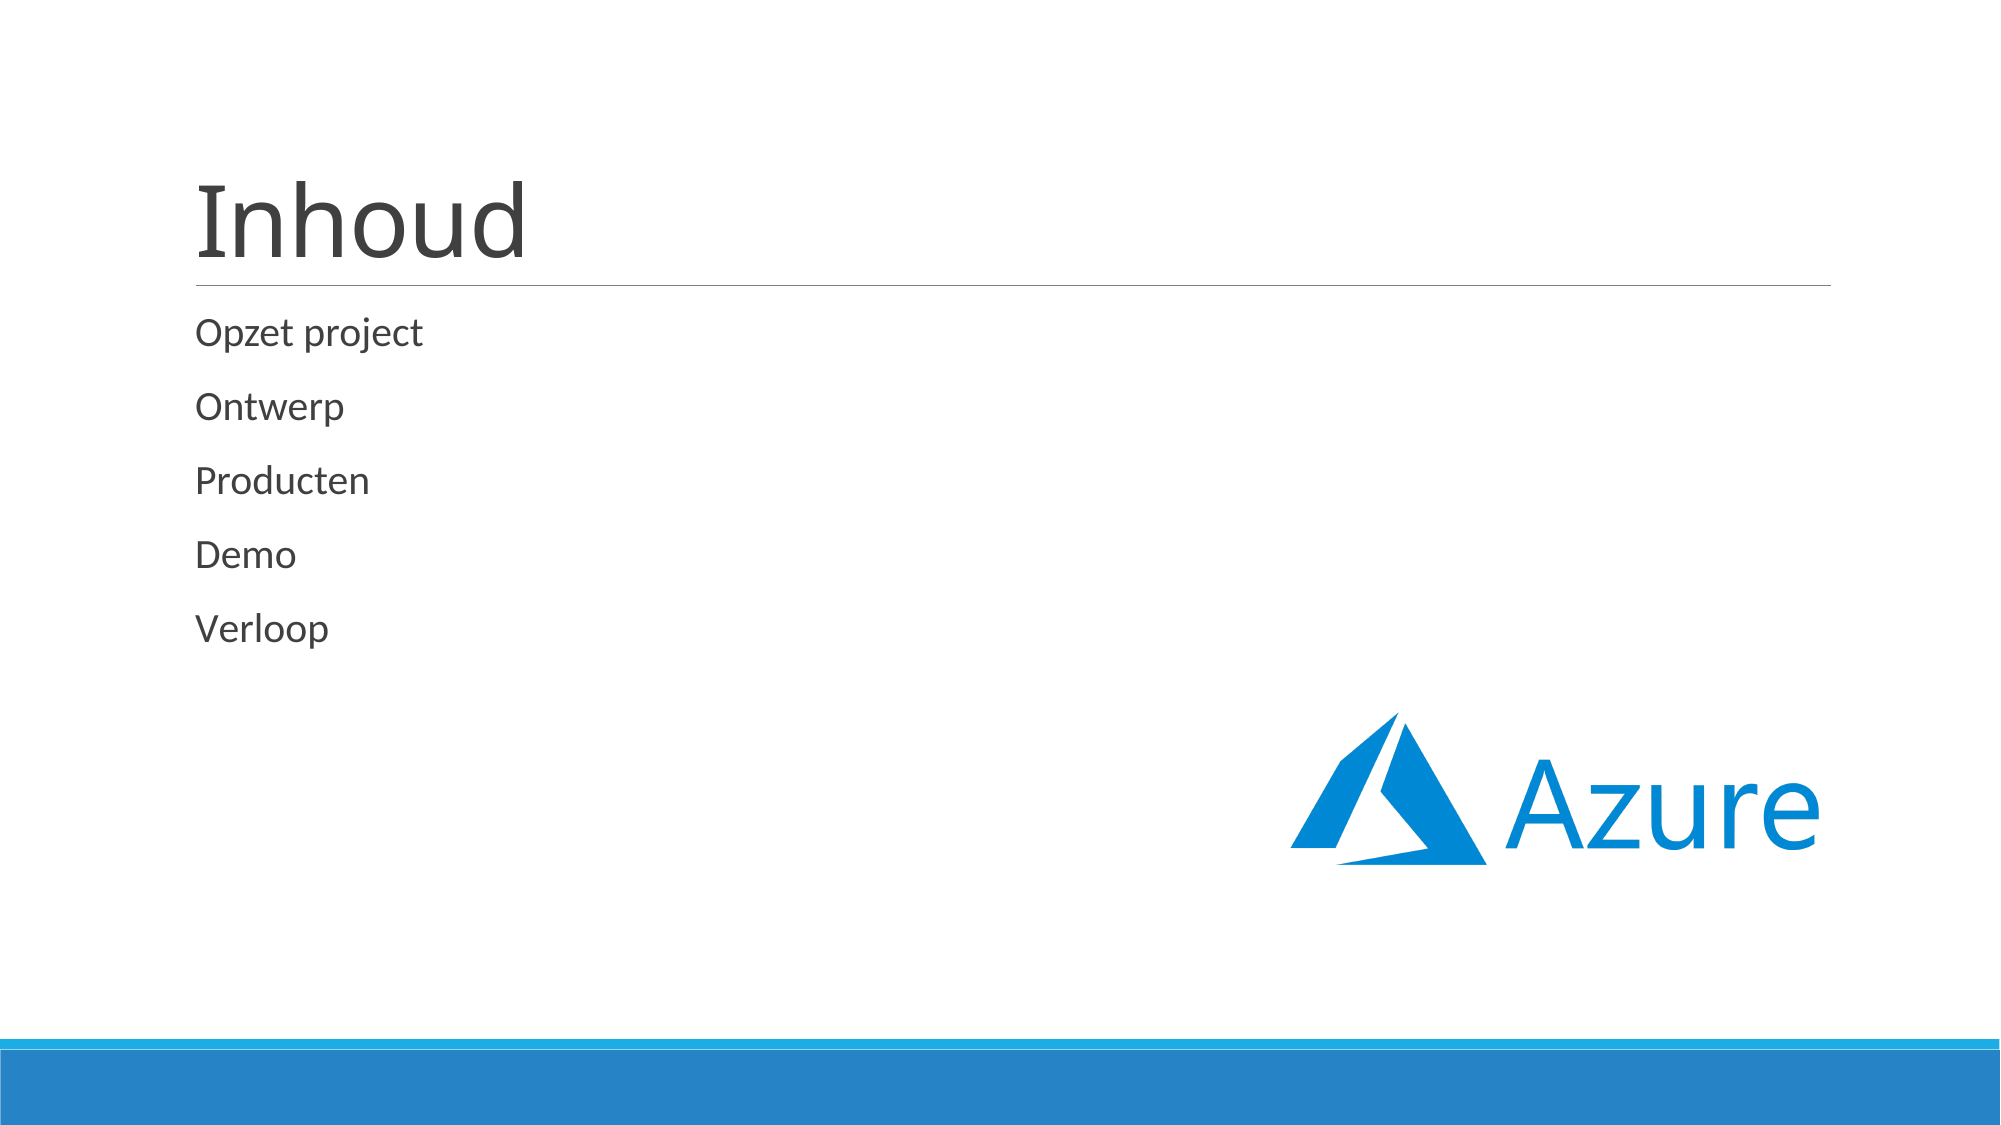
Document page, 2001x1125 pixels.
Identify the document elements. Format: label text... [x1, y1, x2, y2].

title Inhoud [180, 47, 1830, 285]
list Opzet project Ontwerp Producten Demo Verloop [180, 302, 1830, 963]
picture [1210, 559, 1899, 1018]
